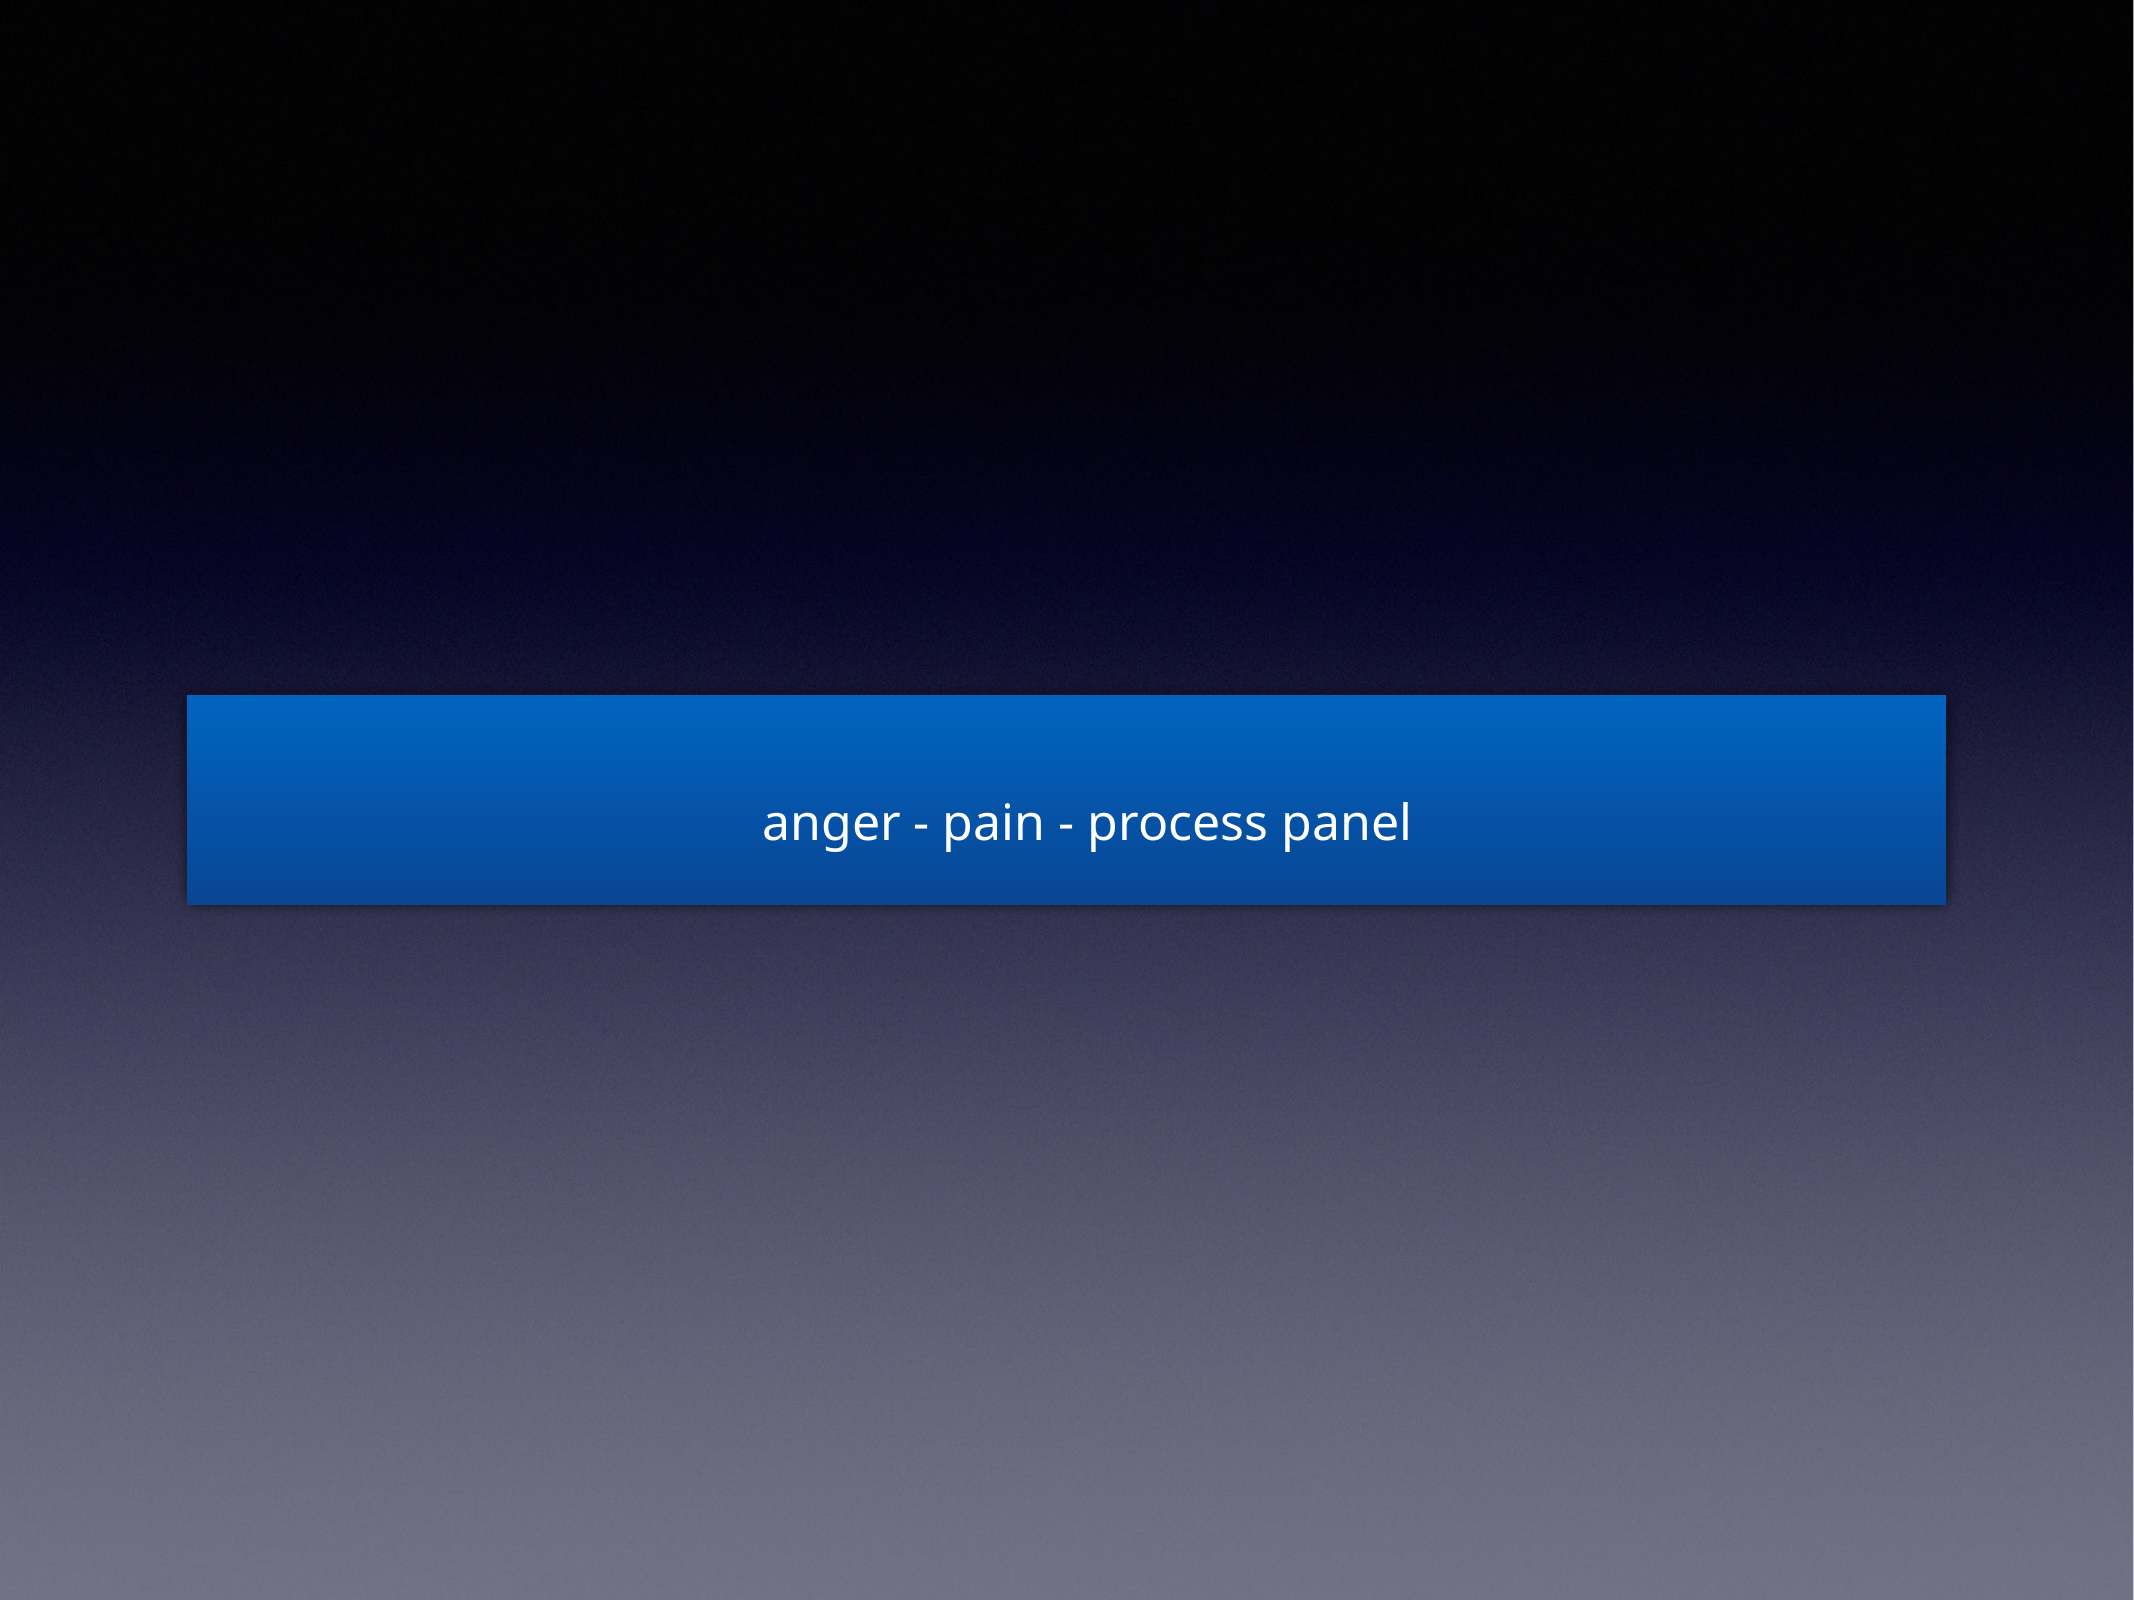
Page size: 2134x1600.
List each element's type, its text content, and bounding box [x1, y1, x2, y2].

text_box [187, 695, 1947, 905]
picture [0, 0, 2134, 1600]
text_box anger - pain - process panel [753, 782, 1422, 860]
